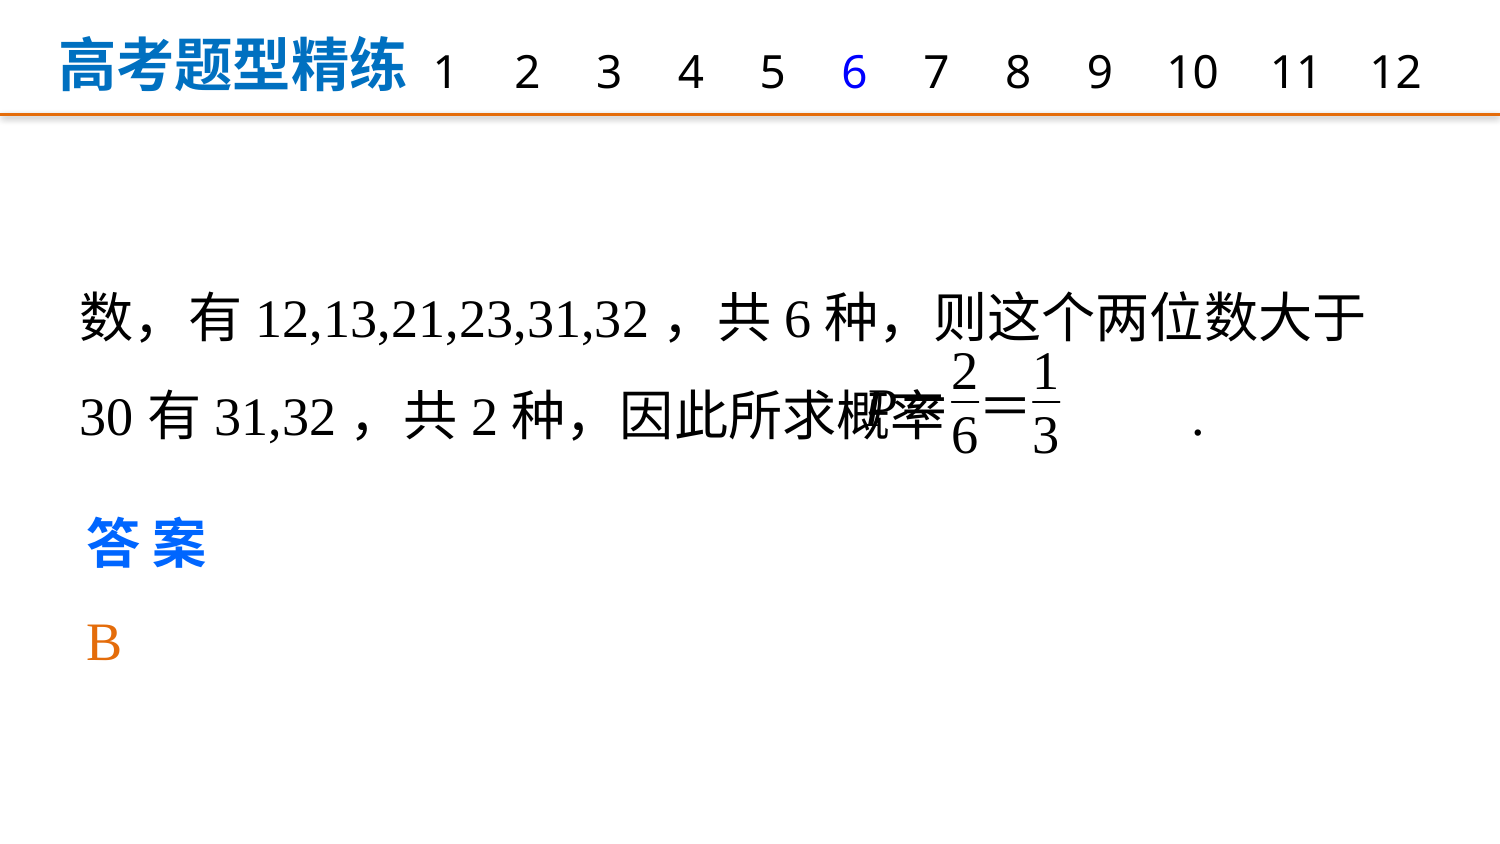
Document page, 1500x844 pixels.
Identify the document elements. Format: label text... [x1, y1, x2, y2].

text_box 答案 B [71, 469, 300, 582]
text_box 1 [410, 38, 481, 109]
text_box 数，有12,13,21,23,31,32，共6种，则这个两位数大于30有31,32，共2种，因此所求概率 . [64, 243, 1414, 454]
text_box 7 [901, 38, 972, 109]
text_box 11 [1250, 41, 1342, 106]
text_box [863, 337, 1143, 470]
text_box 6 [819, 38, 890, 109]
text_box 2 [492, 38, 563, 109]
text_box 3 [574, 38, 644, 109]
text_box 10 [1147, 41, 1239, 106]
text_box 5 [738, 38, 808, 109]
text_box 8 [983, 38, 1053, 109]
text_box 12 [1353, 38, 1438, 109]
text_box 4 [656, 38, 726, 109]
text_box 9 [1065, 38, 1135, 109]
text_box 高考题型精练 [43, 20, 423, 105]
